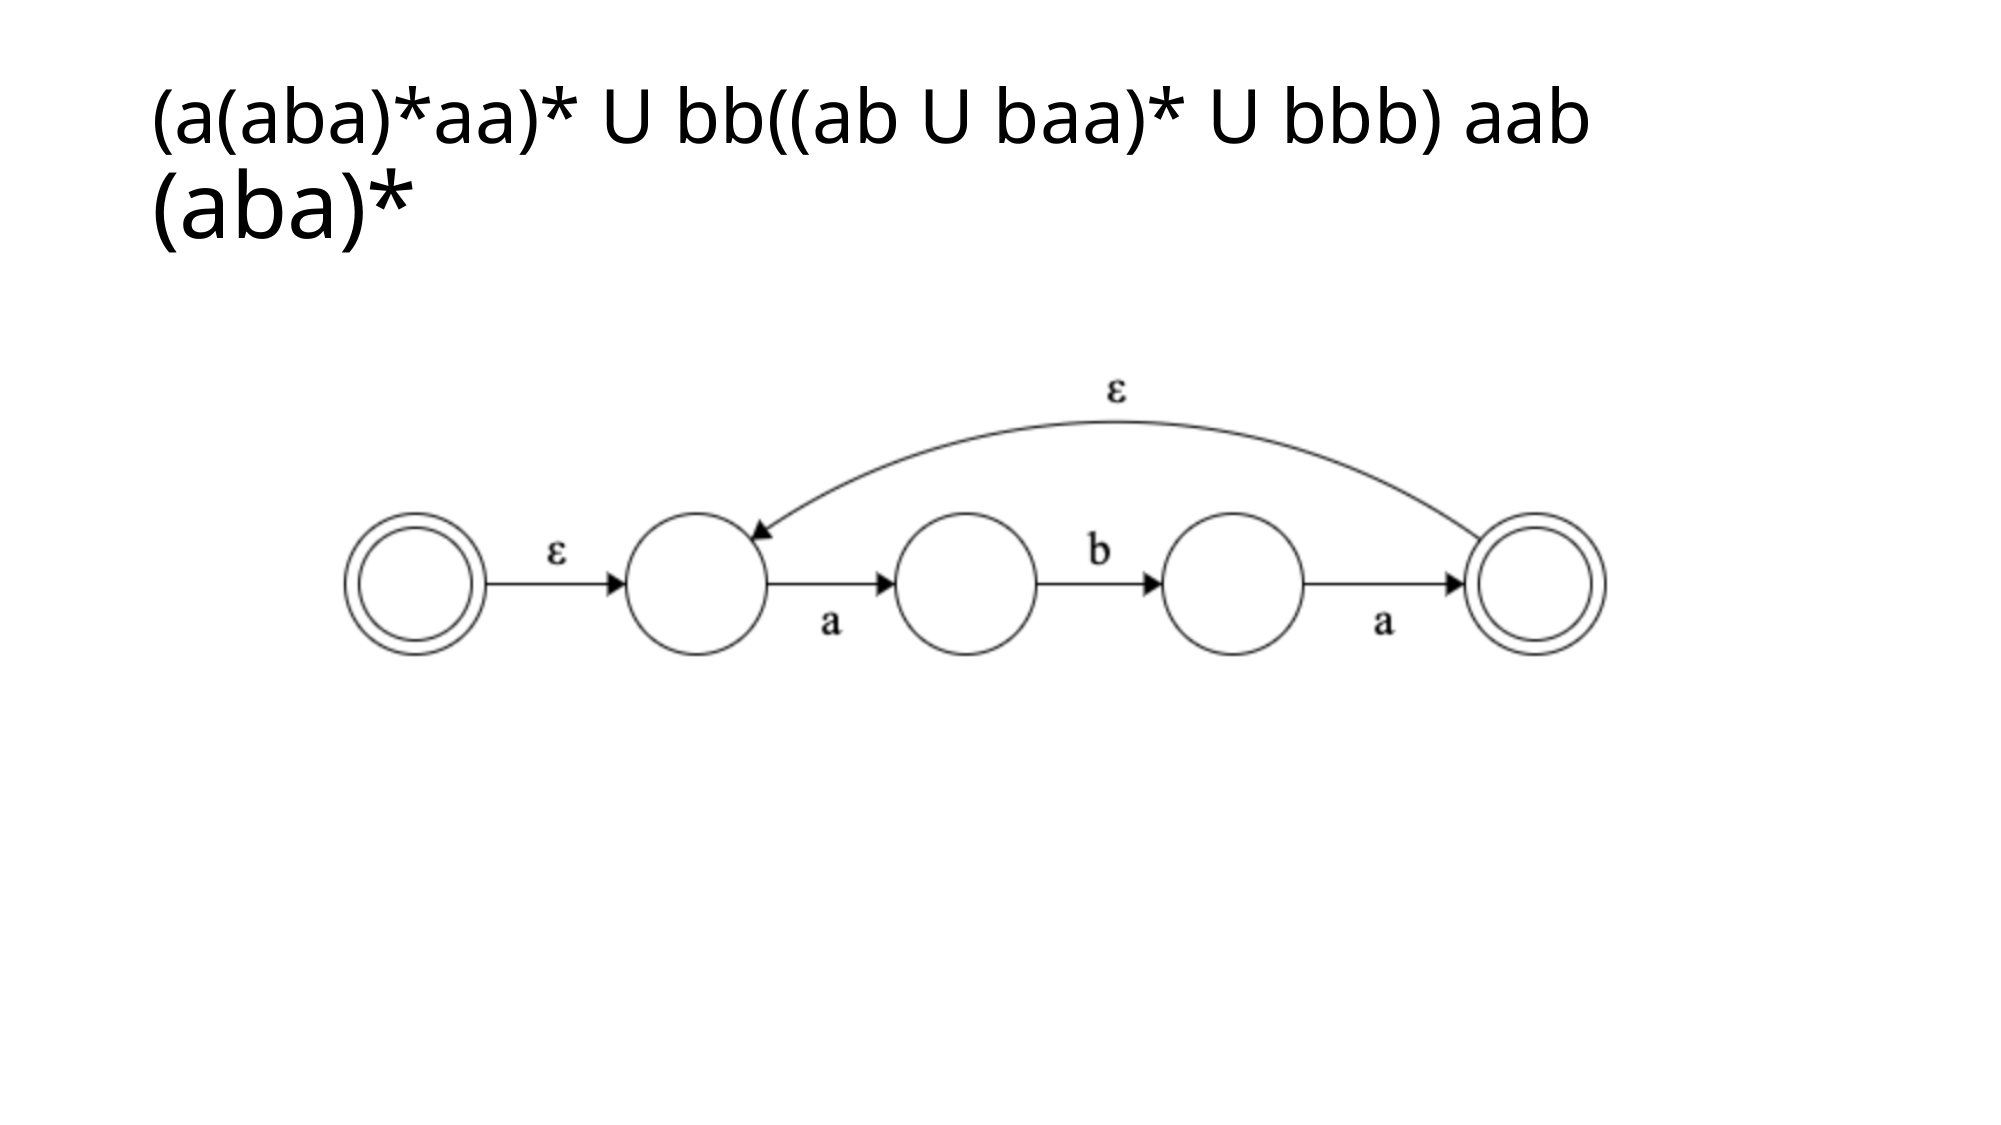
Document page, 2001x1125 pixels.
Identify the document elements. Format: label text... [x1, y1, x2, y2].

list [330, 325, 1773, 842]
title (a(aba)*aa)* U bb((ab U baa)* U bbb) aab (aba)* [137, 59, 1863, 278]
